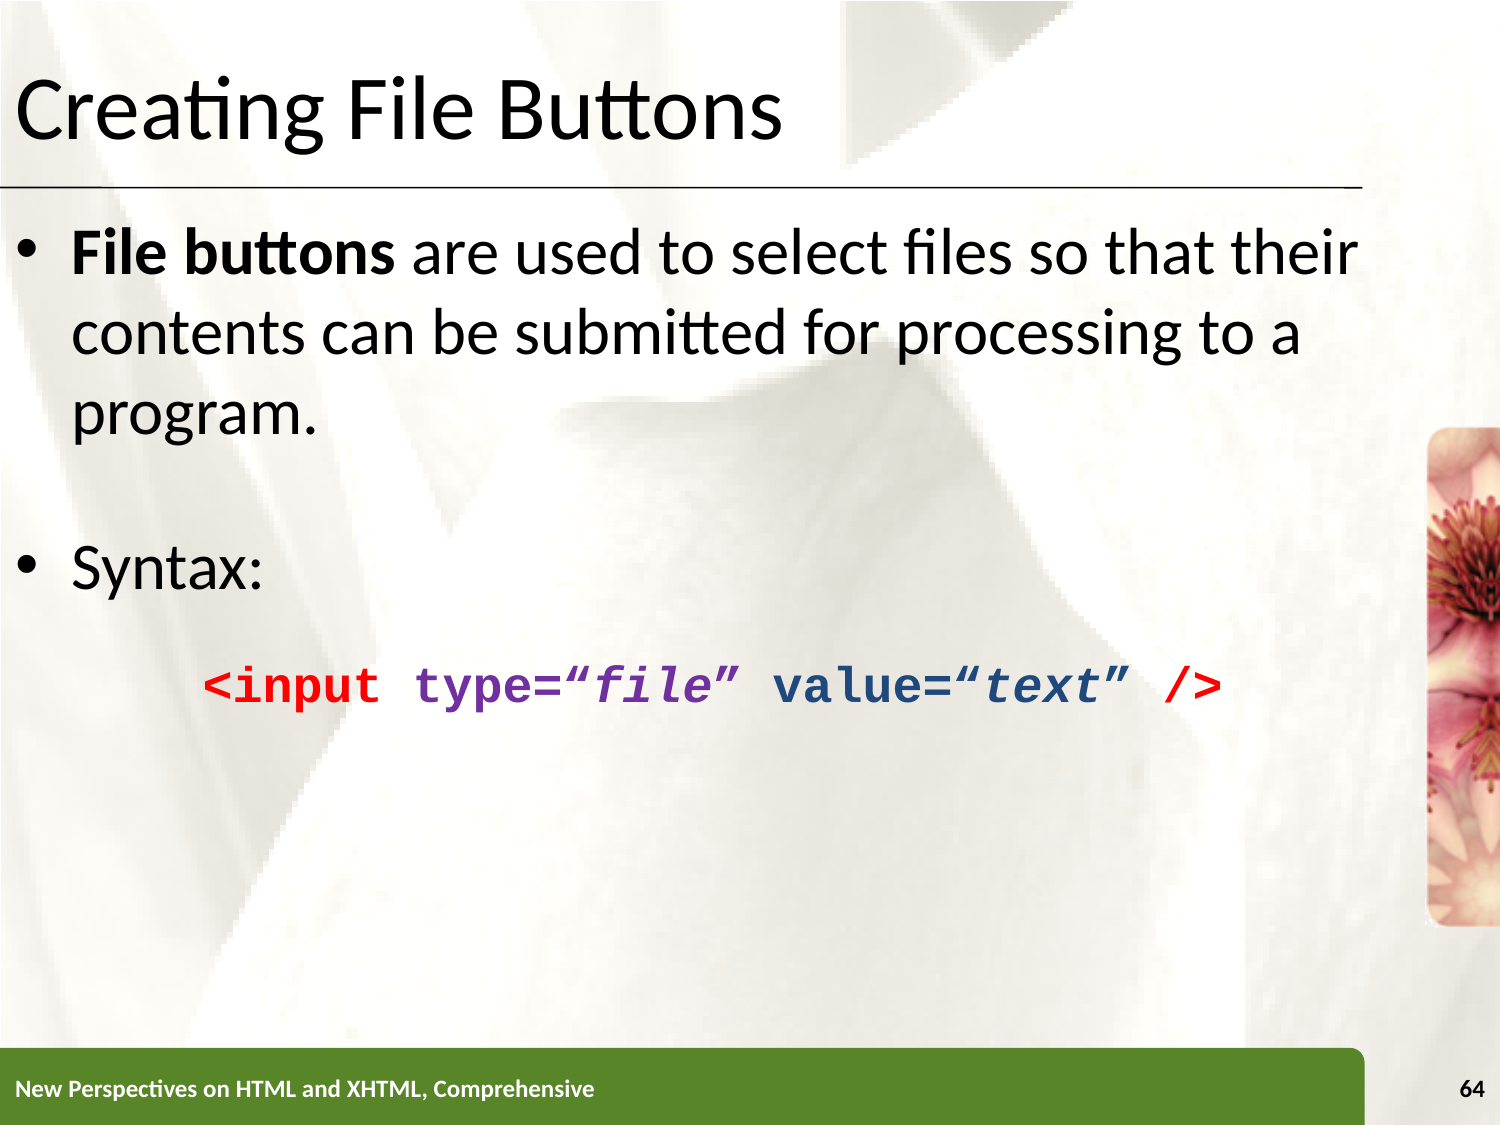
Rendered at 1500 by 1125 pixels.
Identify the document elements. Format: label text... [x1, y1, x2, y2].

slide_number 64 [1412, 1050, 1500, 1125]
list File buttons are used to select files so that their contents can be submitted for processing to a program. Syntax: <input type=“file” value=“text” /> [0, 199, 1426, 1006]
footer New Perspectives on HTML and XHTML, Comprehensive [0, 1050, 1350, 1125]
title Creating File Buttons [0, 24, 1363, 181]
picture [1426, 425, 1500, 930]
